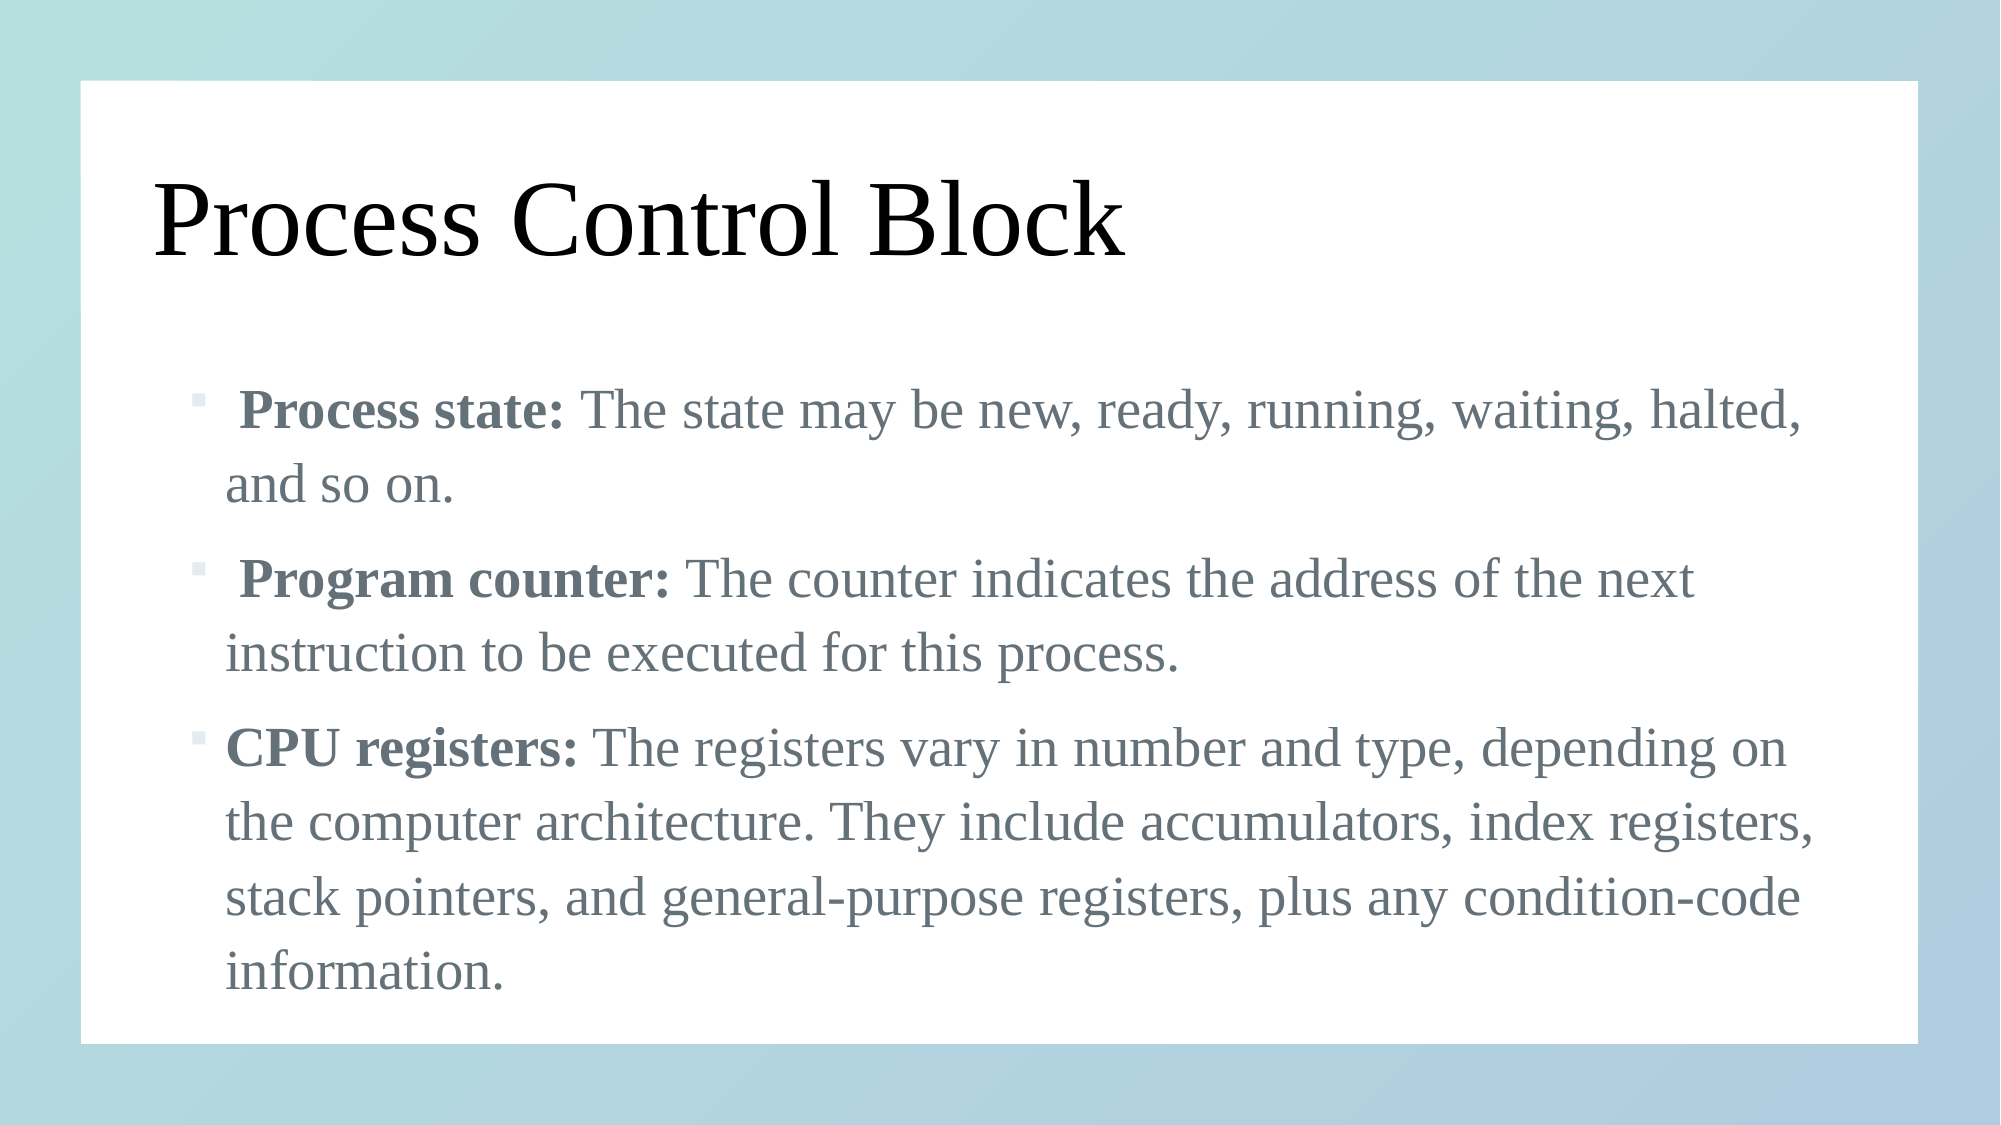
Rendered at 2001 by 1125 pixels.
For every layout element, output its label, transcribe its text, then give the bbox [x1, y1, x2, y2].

list Process state: The state may be new, ready, running, waiting, halted, and so on. Program counter: The counter indicates the address of the next instruction to be executed for this process. CPU registers: The registers vary in number and type, depending on the computer architecture. They include accumulators, index registers, stack pointers, and general-purpose registers, plus any condition-code information. [137, 357, 1863, 1014]
title Process Control Block [137, 111, 1863, 330]
